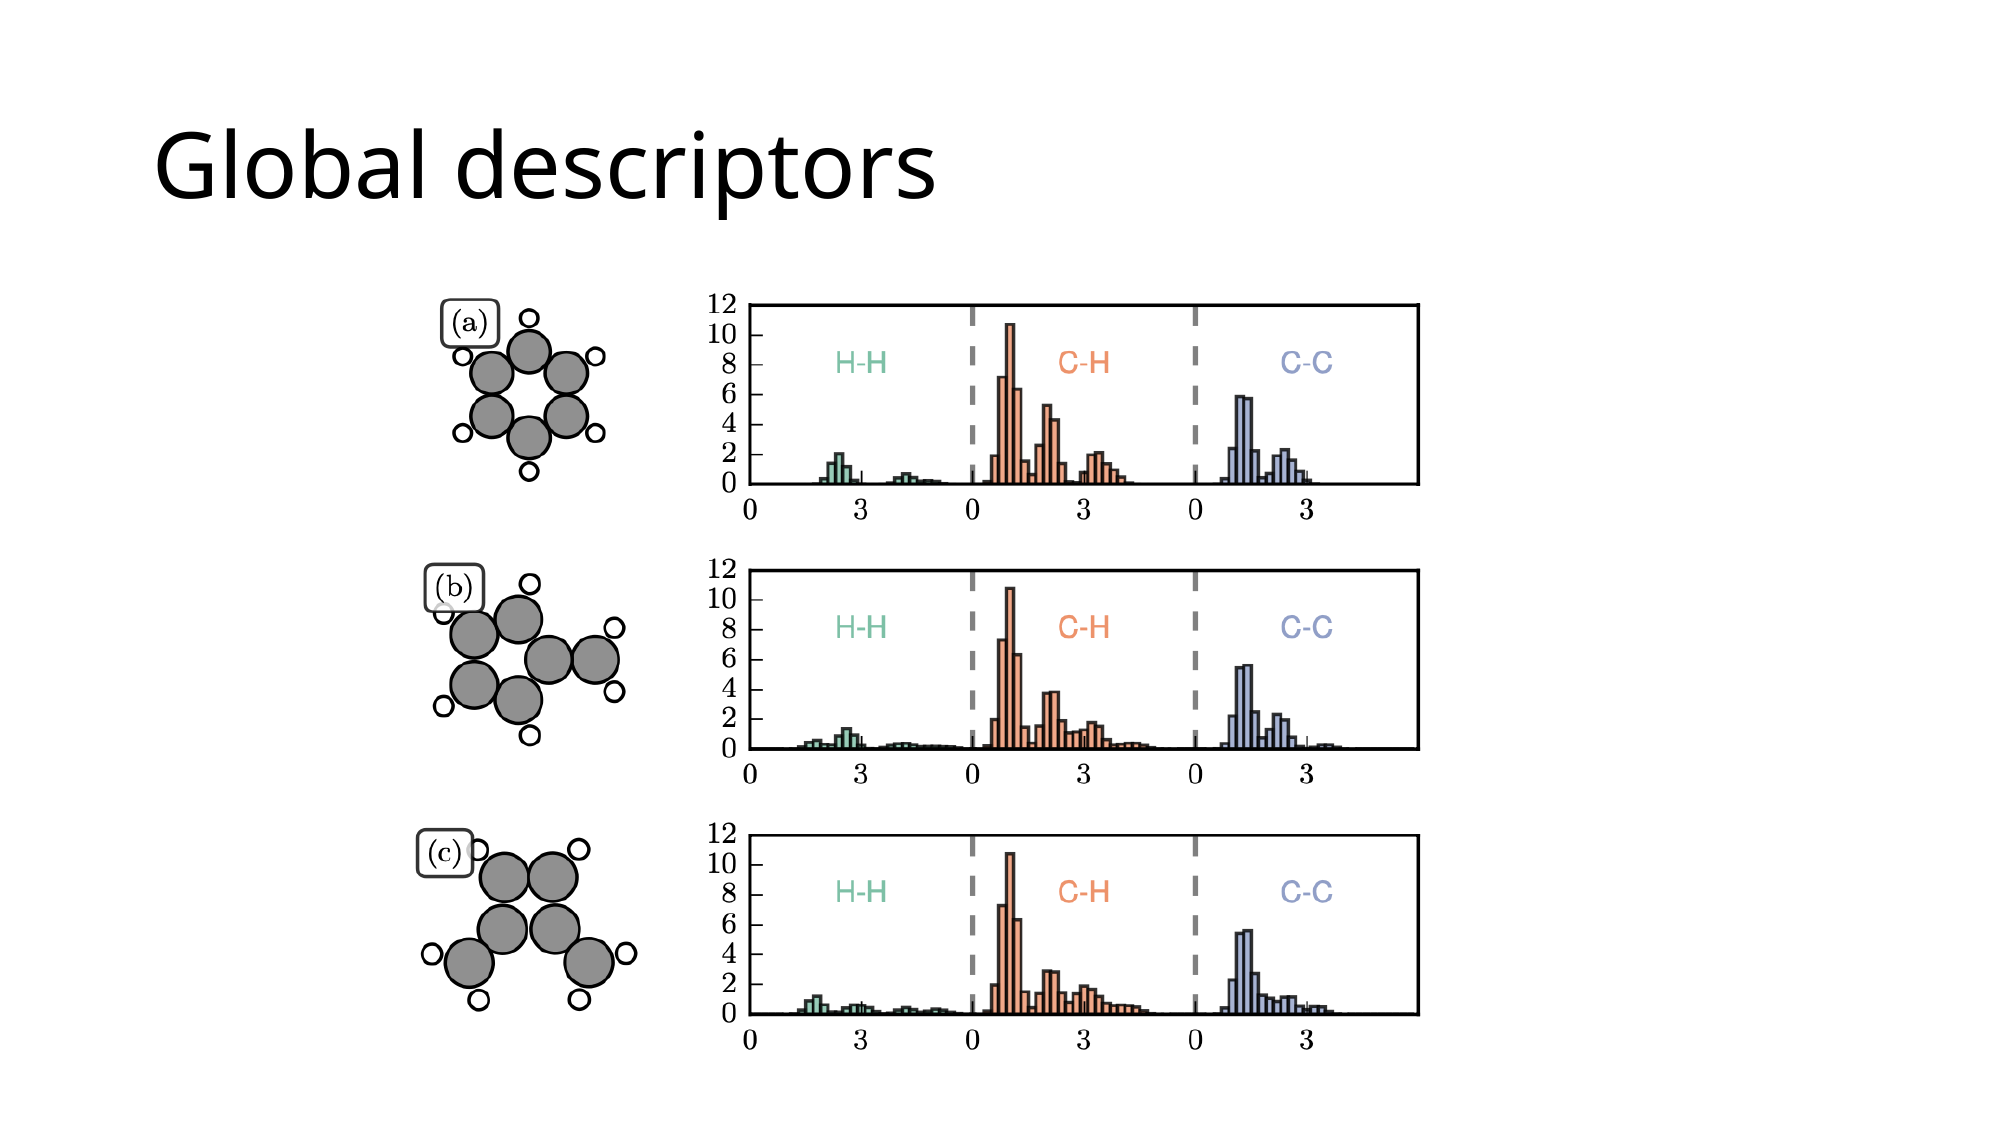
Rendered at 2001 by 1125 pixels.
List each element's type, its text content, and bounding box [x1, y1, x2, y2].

title Global descriptors [137, 59, 1863, 278]
picture [358, 246, 1504, 1097]
